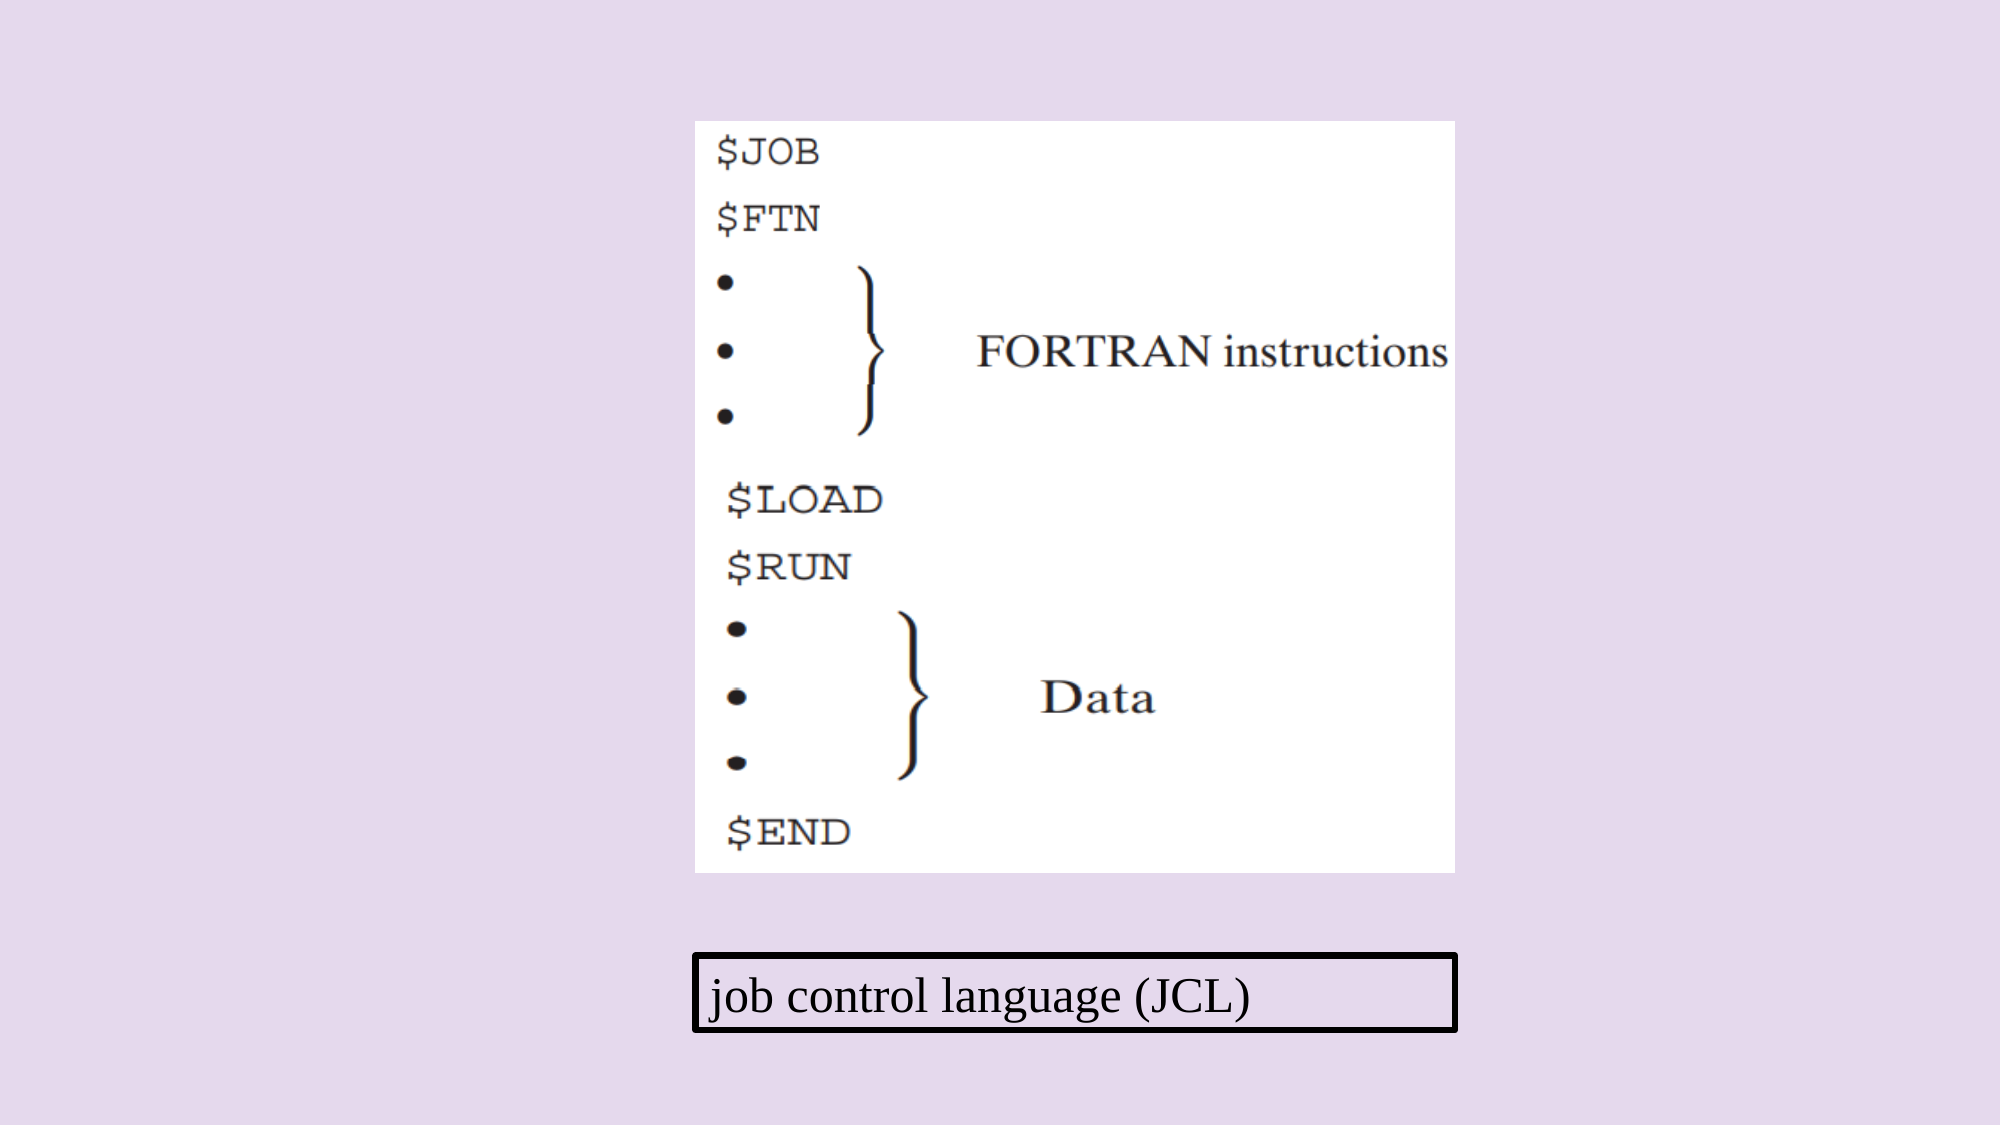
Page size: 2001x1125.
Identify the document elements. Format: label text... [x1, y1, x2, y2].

picture [695, 121, 1455, 873]
text_box job control language (JCL) [695, 955, 1455, 1031]
